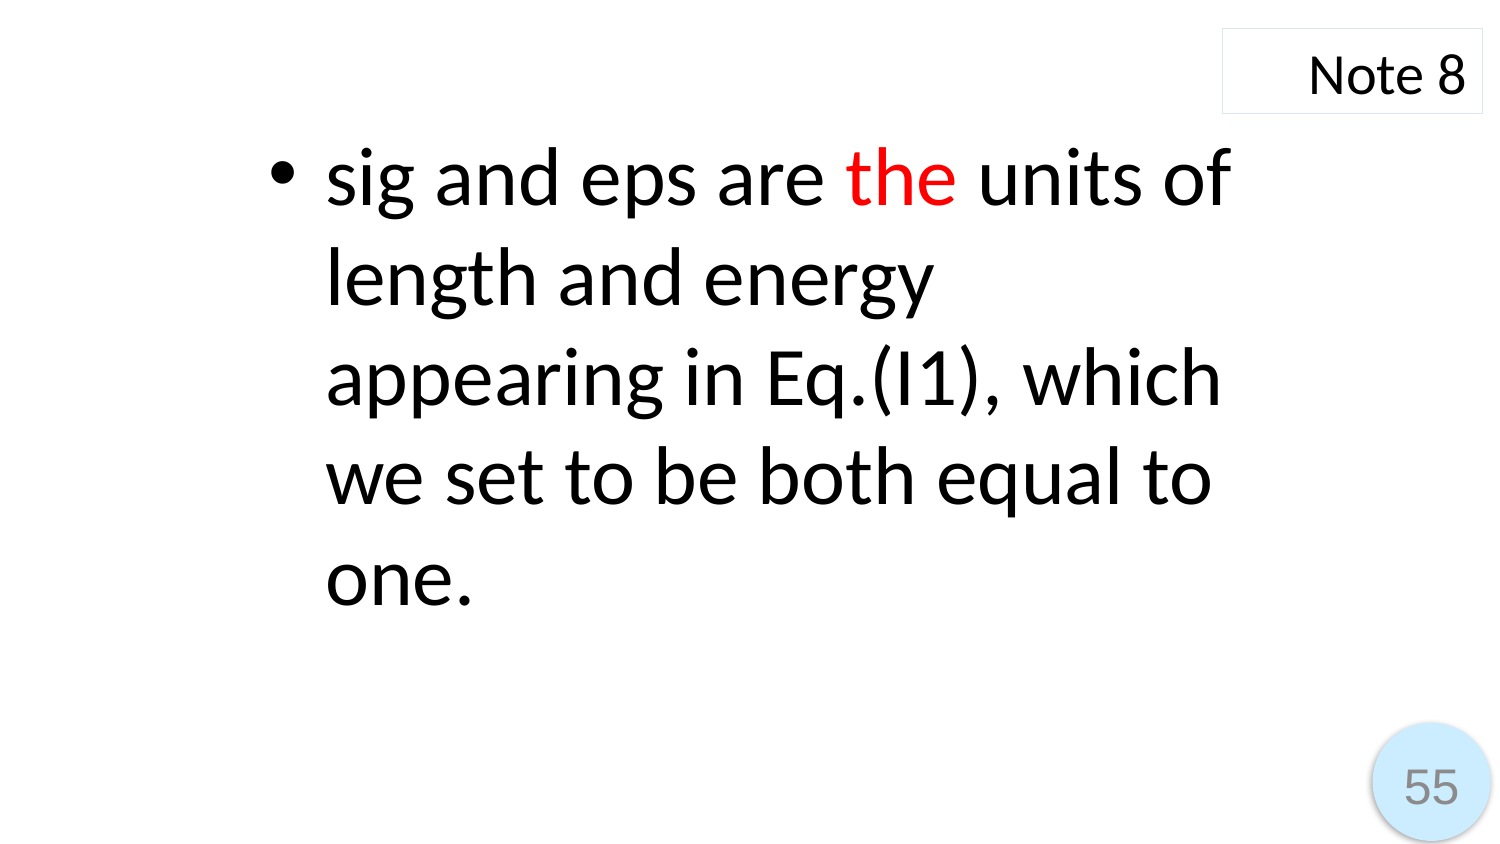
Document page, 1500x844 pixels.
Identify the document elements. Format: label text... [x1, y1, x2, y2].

text_box Note 8 [1222, 28, 1483, 114]
slide_number 55 [1372, 762, 1491, 807]
list sig and eps are the units of length and energy appearing in Eq.(I1), which we set to be both equal to one. [253, 114, 1258, 786]
